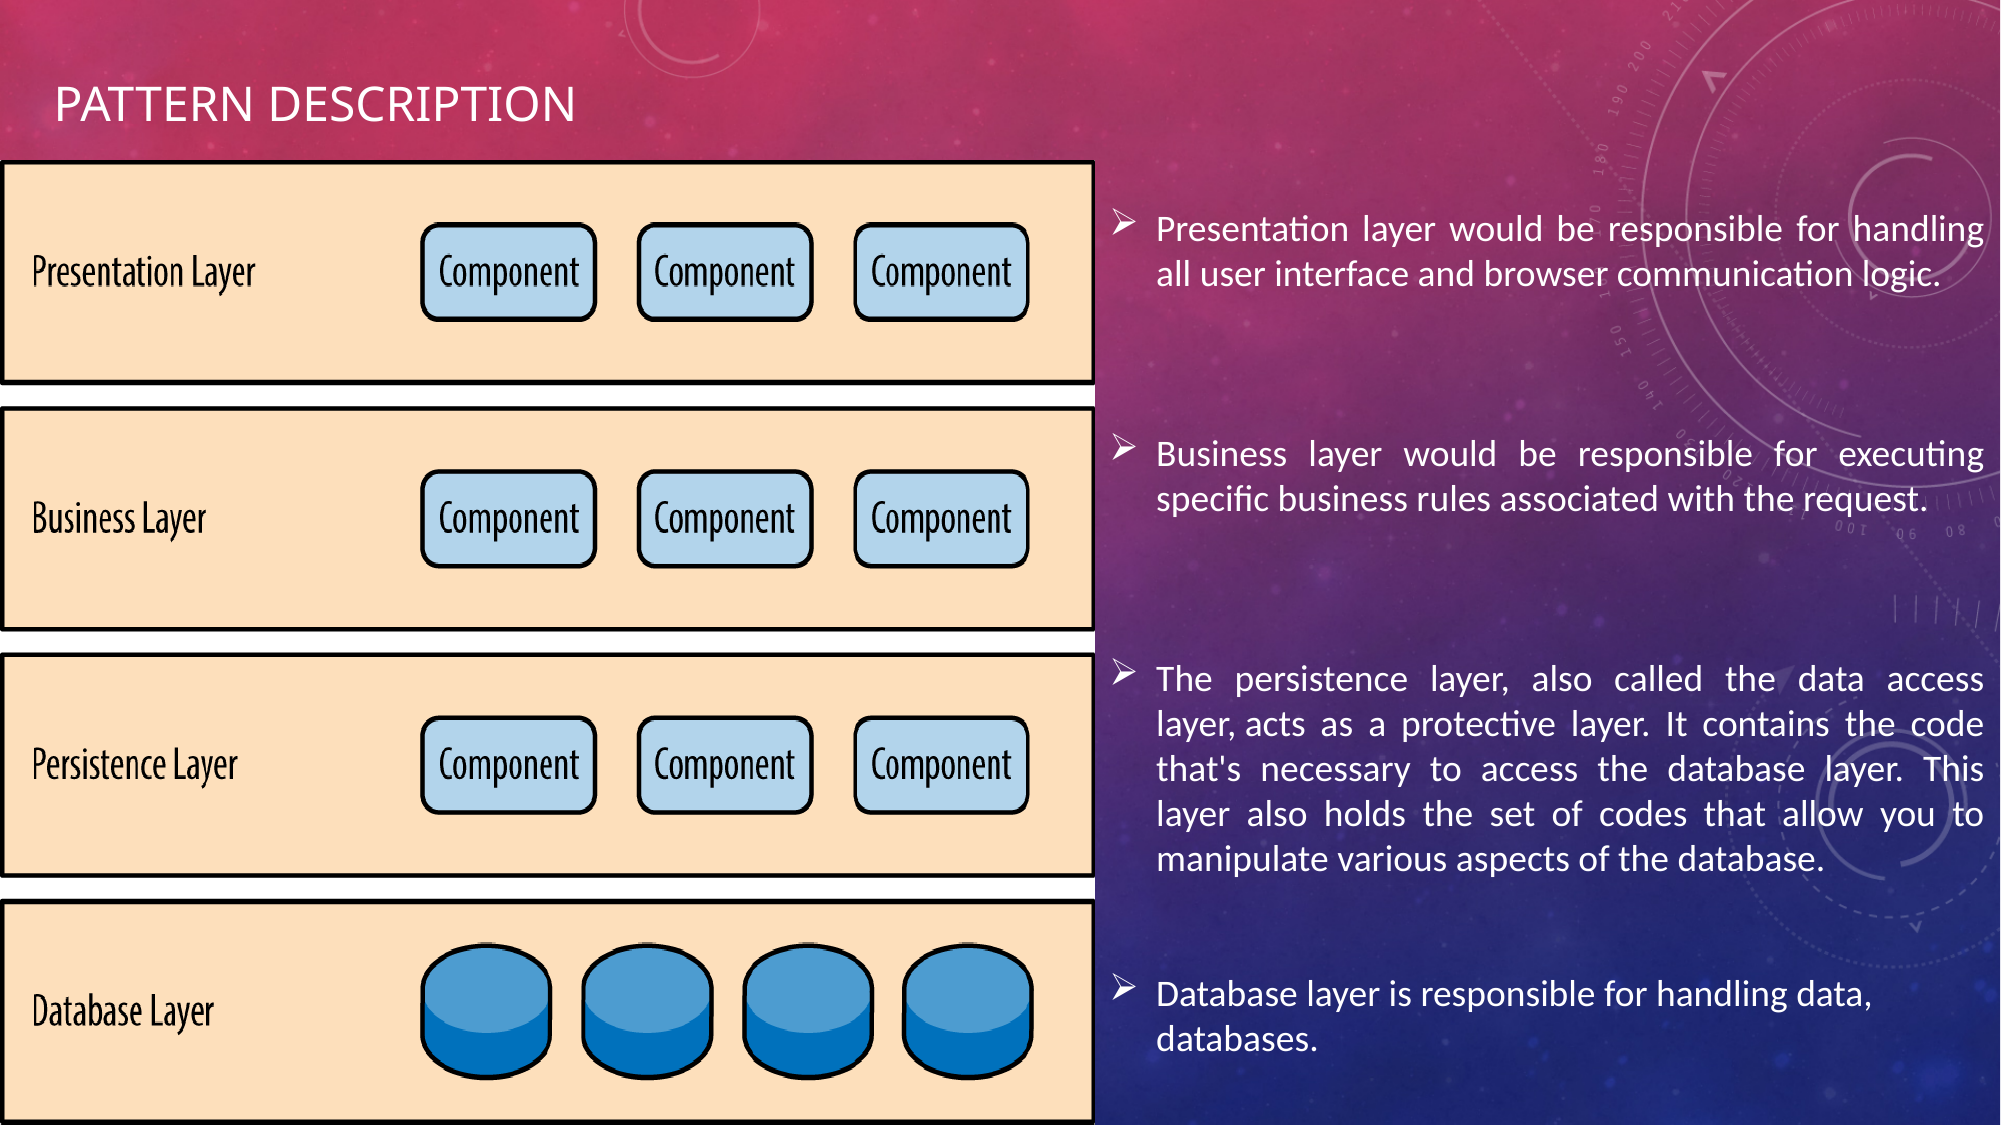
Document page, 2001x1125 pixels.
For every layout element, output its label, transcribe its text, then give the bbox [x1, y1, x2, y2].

title Pattern Description [38, 65, 1701, 196]
text_box Presentation layer would be responsible for handling all user interface and browser communication logic. Business layer would be responsible for executing specific business rules associated with the request. The persistence layer, also called the data access layer, acts as a protective layer. It contains the code that's necessary to access the database layer. This layer also holds the set of codes that allow you to manipulate various aspects of the database. Database layer is responsible for handling data, databases. [1100, 196, 2000, 1067]
picture [0, 0, 2001, 1125]
